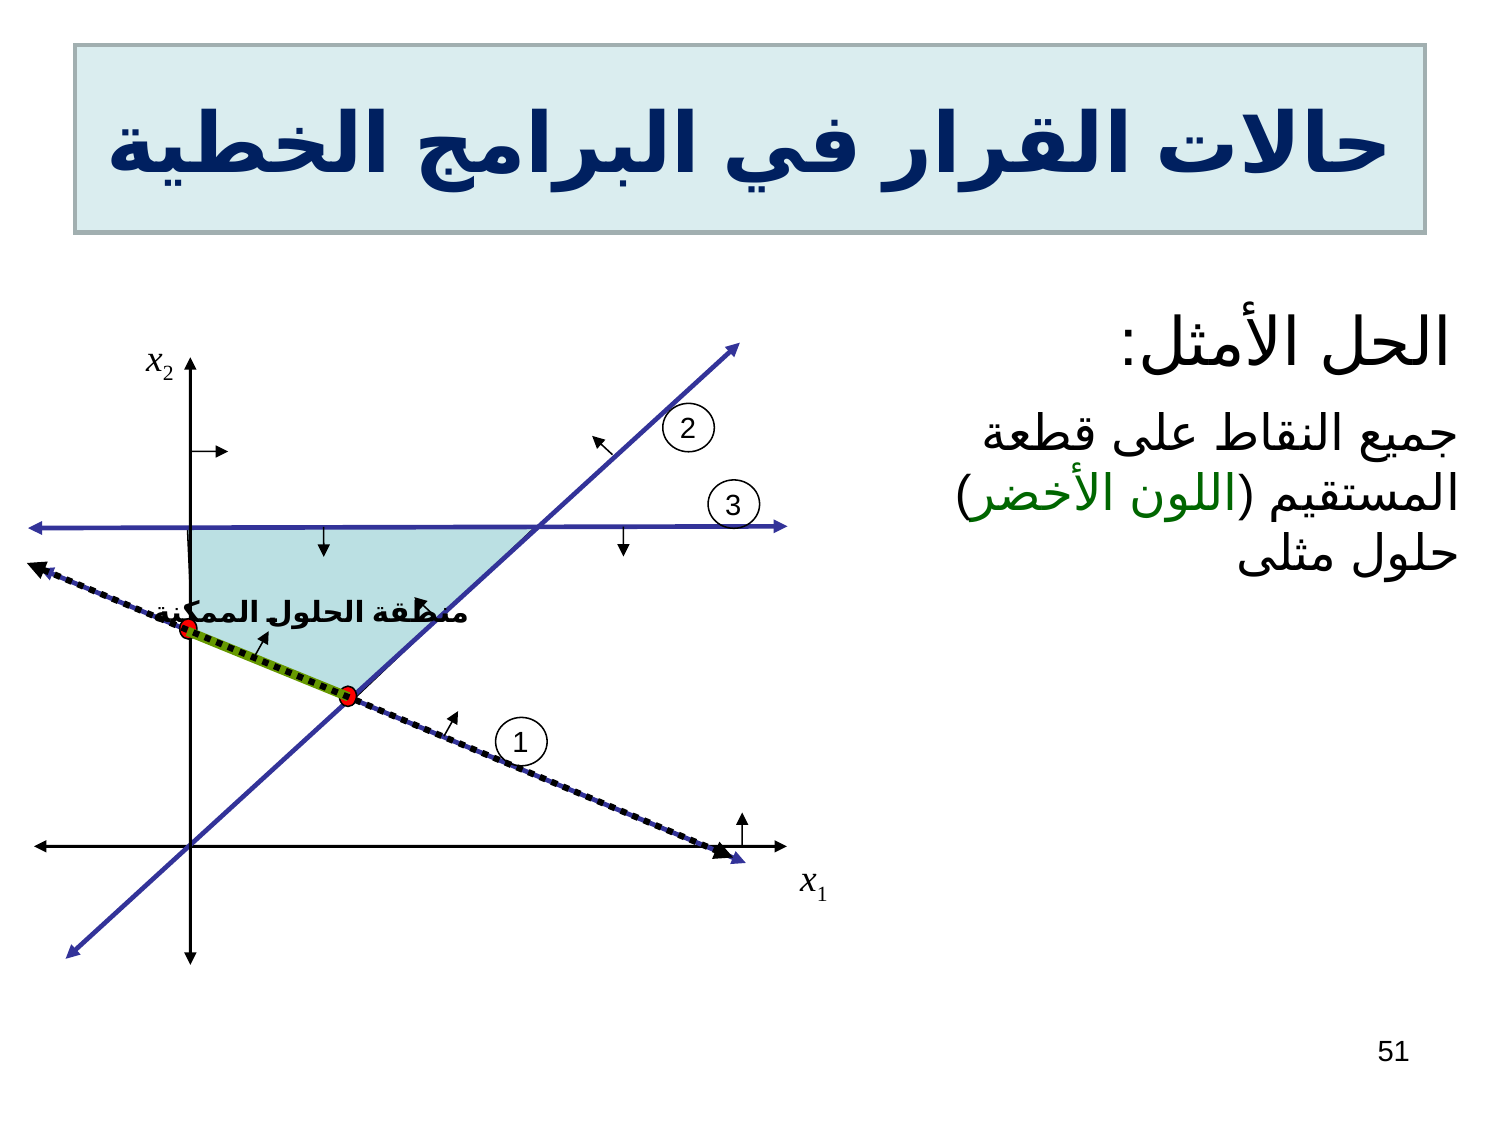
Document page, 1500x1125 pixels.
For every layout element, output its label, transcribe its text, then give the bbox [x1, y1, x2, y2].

text_box [184, 357, 197, 451]
text_box [254, 631, 269, 657]
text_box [662, 401, 715, 453]
text_box [191, 527, 536, 585]
text_box [719, 846, 734, 859]
slide_number 51 [1074, 1039, 1426, 1103]
title حالات القرار في البرامج الخطية [73, 43, 1427, 235]
text_box [339, 686, 357, 700]
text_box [707, 478, 760, 529]
text_box [184, 639, 197, 965]
text_box [731, 852, 746, 864]
text_box منطقة الحلول الممكنة [138, 585, 484, 636]
text_box [40, 567, 54, 579]
text_box [255, 636, 417, 692]
text_box [205, 636, 261, 657]
text_box [414, 597, 435, 616]
text_box [617, 526, 630, 557]
text_box [339, 694, 356, 707]
text_box [743, 840, 787, 853]
text_box [65, 845, 190, 959]
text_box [495, 715, 548, 767]
text_box [34, 840, 187, 853]
list الحل الأمثل: جميع النقاط على قطعة المستقيم (اللون الأخضر) حلول مثلى [881, 299, 1476, 1039]
text_box [763, 520, 788, 533]
text_box [179, 618, 197, 640]
text_box x2 [131, 326, 189, 393]
text_box [189, 445, 229, 458]
text_box [26, 562, 42, 574]
text_box [592, 435, 613, 455]
text_box [443, 711, 459, 736]
text_box [317, 526, 330, 557]
text_box [676, 342, 740, 400]
text_box [736, 812, 749, 847]
text_box [28, 521, 190, 535]
text_box x1 [785, 847, 843, 913]
